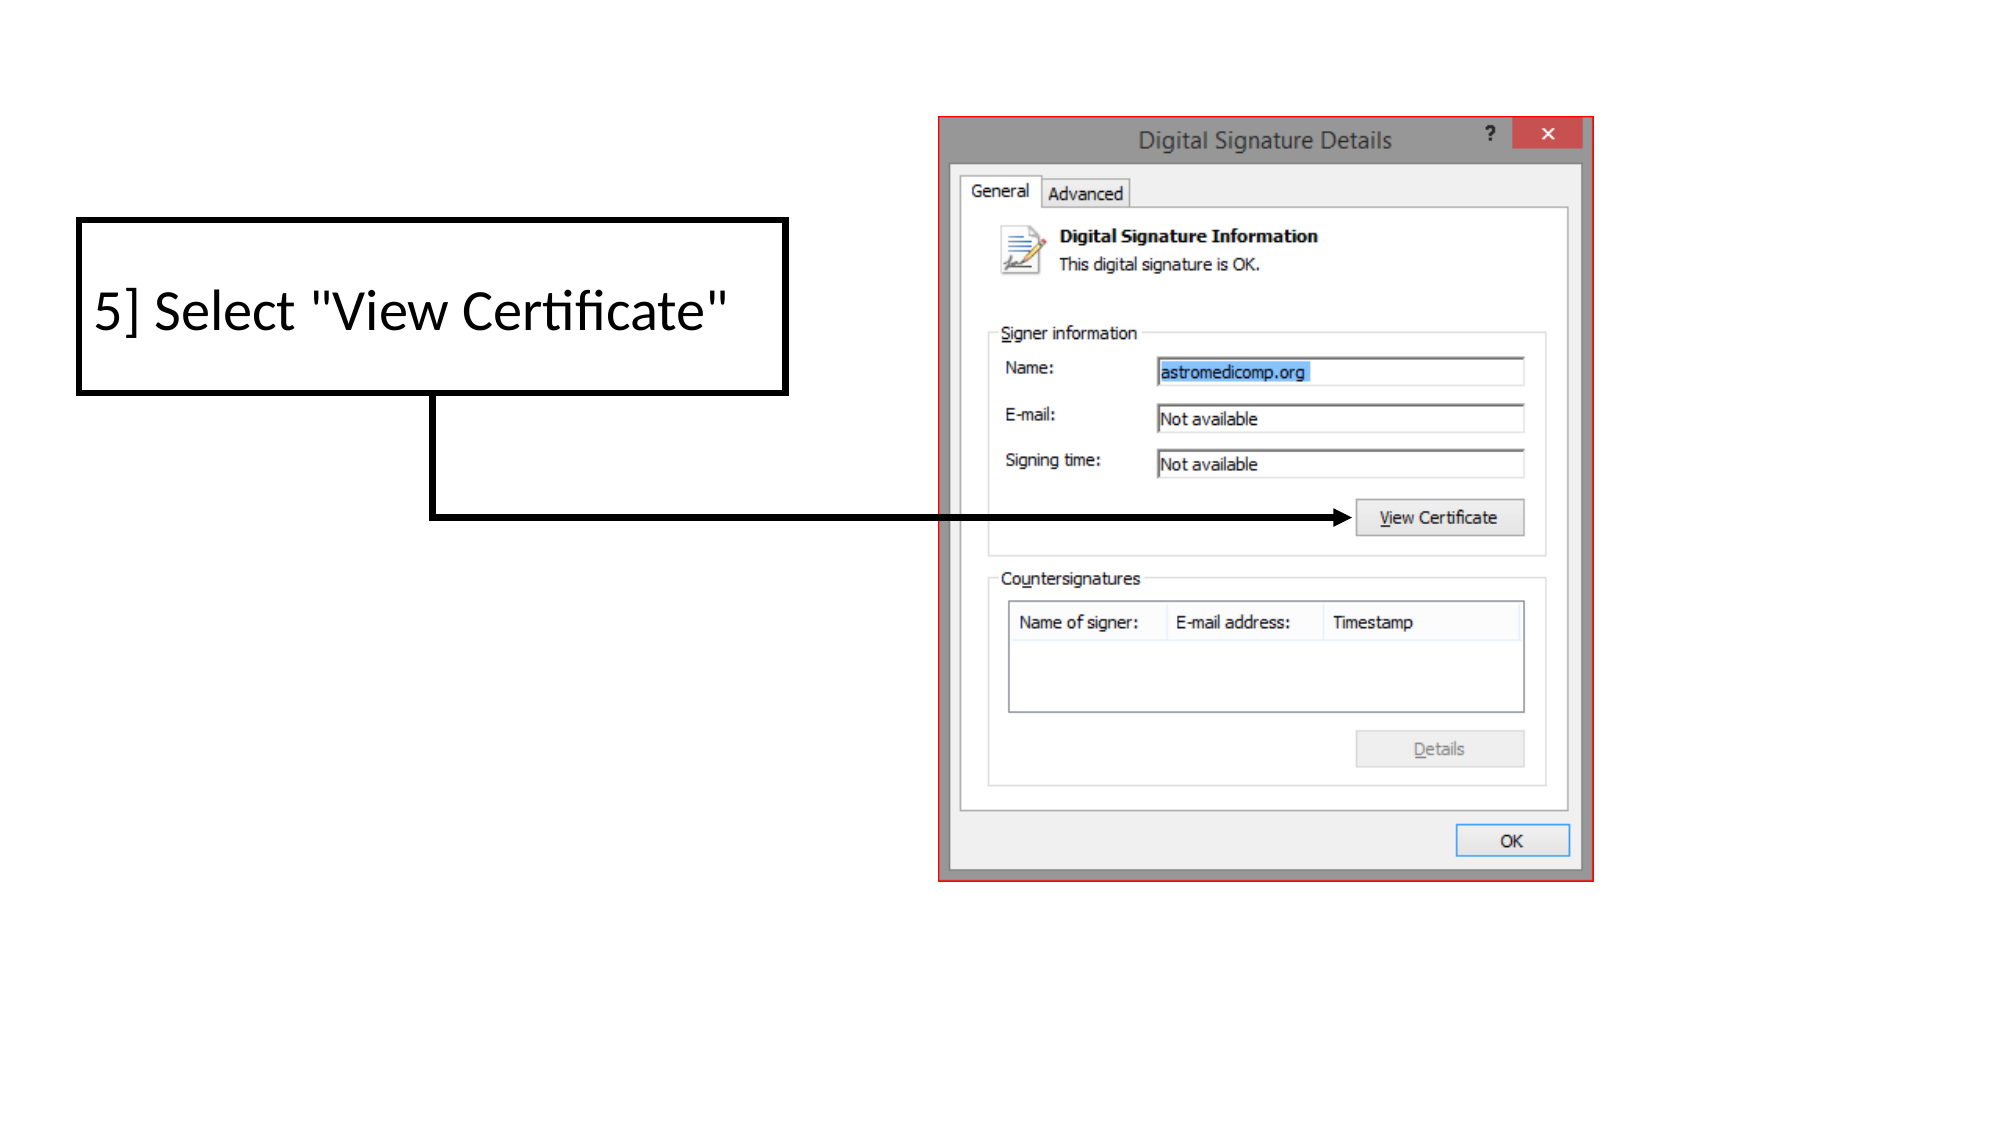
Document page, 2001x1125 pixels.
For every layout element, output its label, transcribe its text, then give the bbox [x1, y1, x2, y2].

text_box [830, 0, 955, 916]
text_box 5] Select "View Certificate" [78, 219, 787, 394]
picture [955, 116, 1594, 882]
